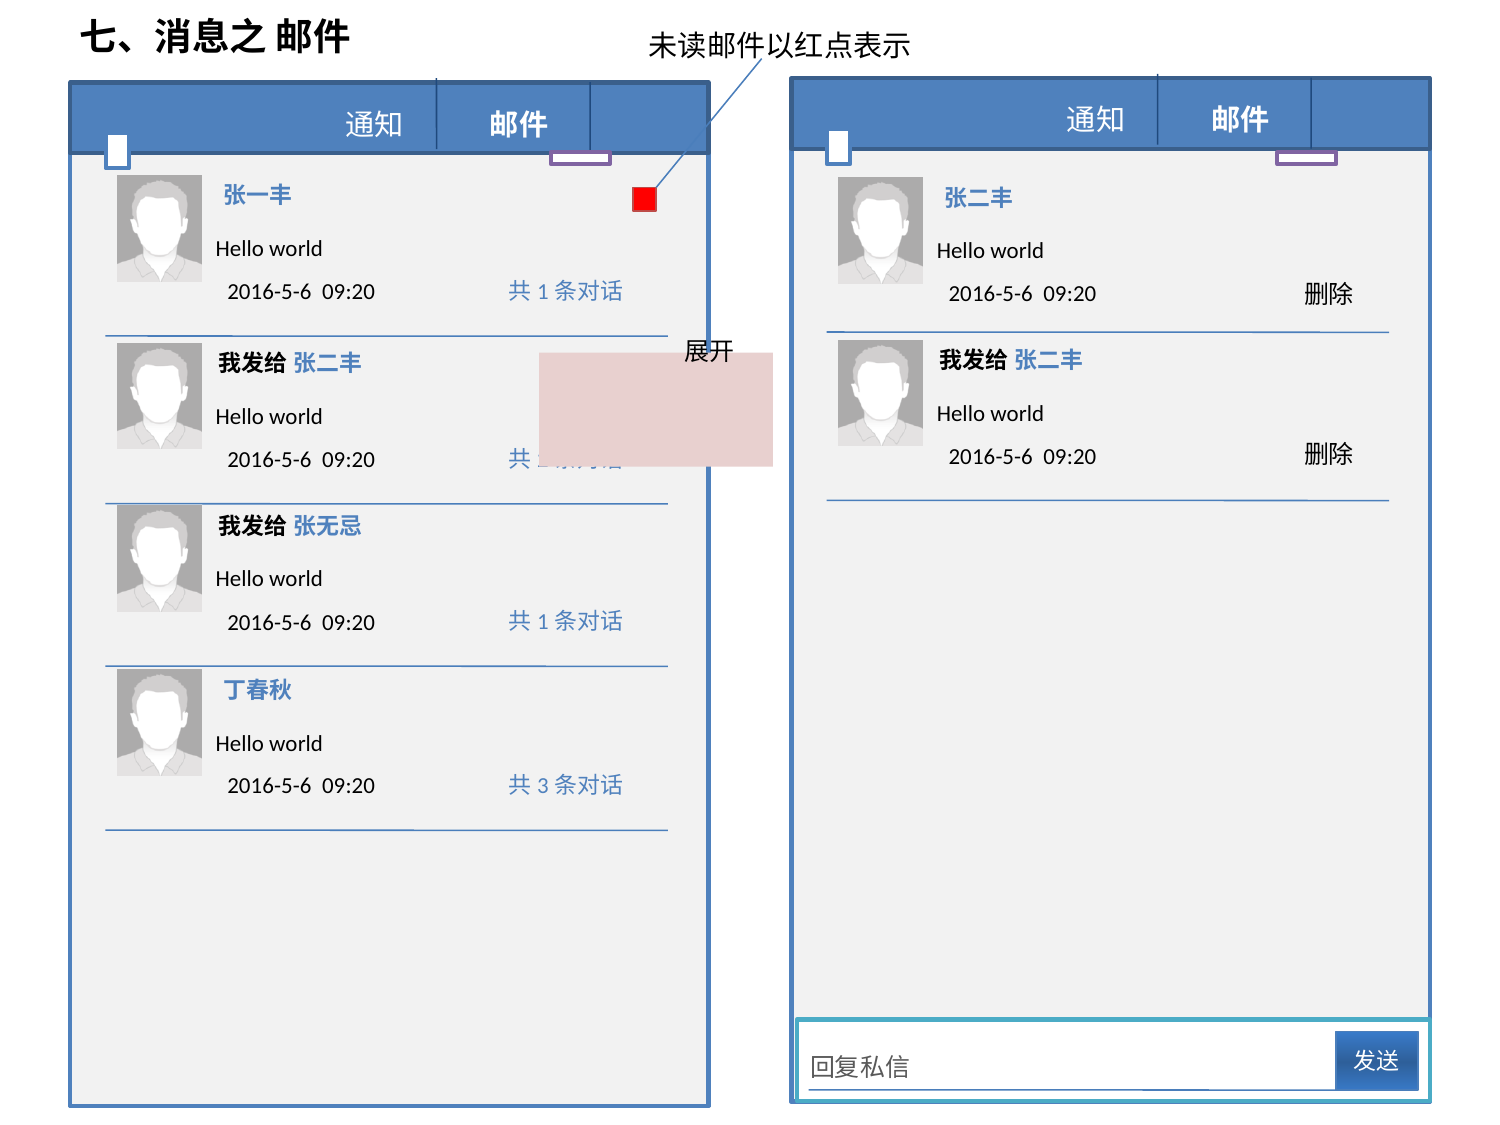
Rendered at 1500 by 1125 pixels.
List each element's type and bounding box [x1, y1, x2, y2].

picture [116, 505, 202, 612]
picture [116, 669, 202, 776]
text_box [791, 73, 1430, 1102]
picture [838, 339, 923, 446]
text_box [64, 5, 927, 1106]
picture [116, 175, 202, 282]
picture [116, 343, 202, 450]
picture [838, 177, 923, 284]
